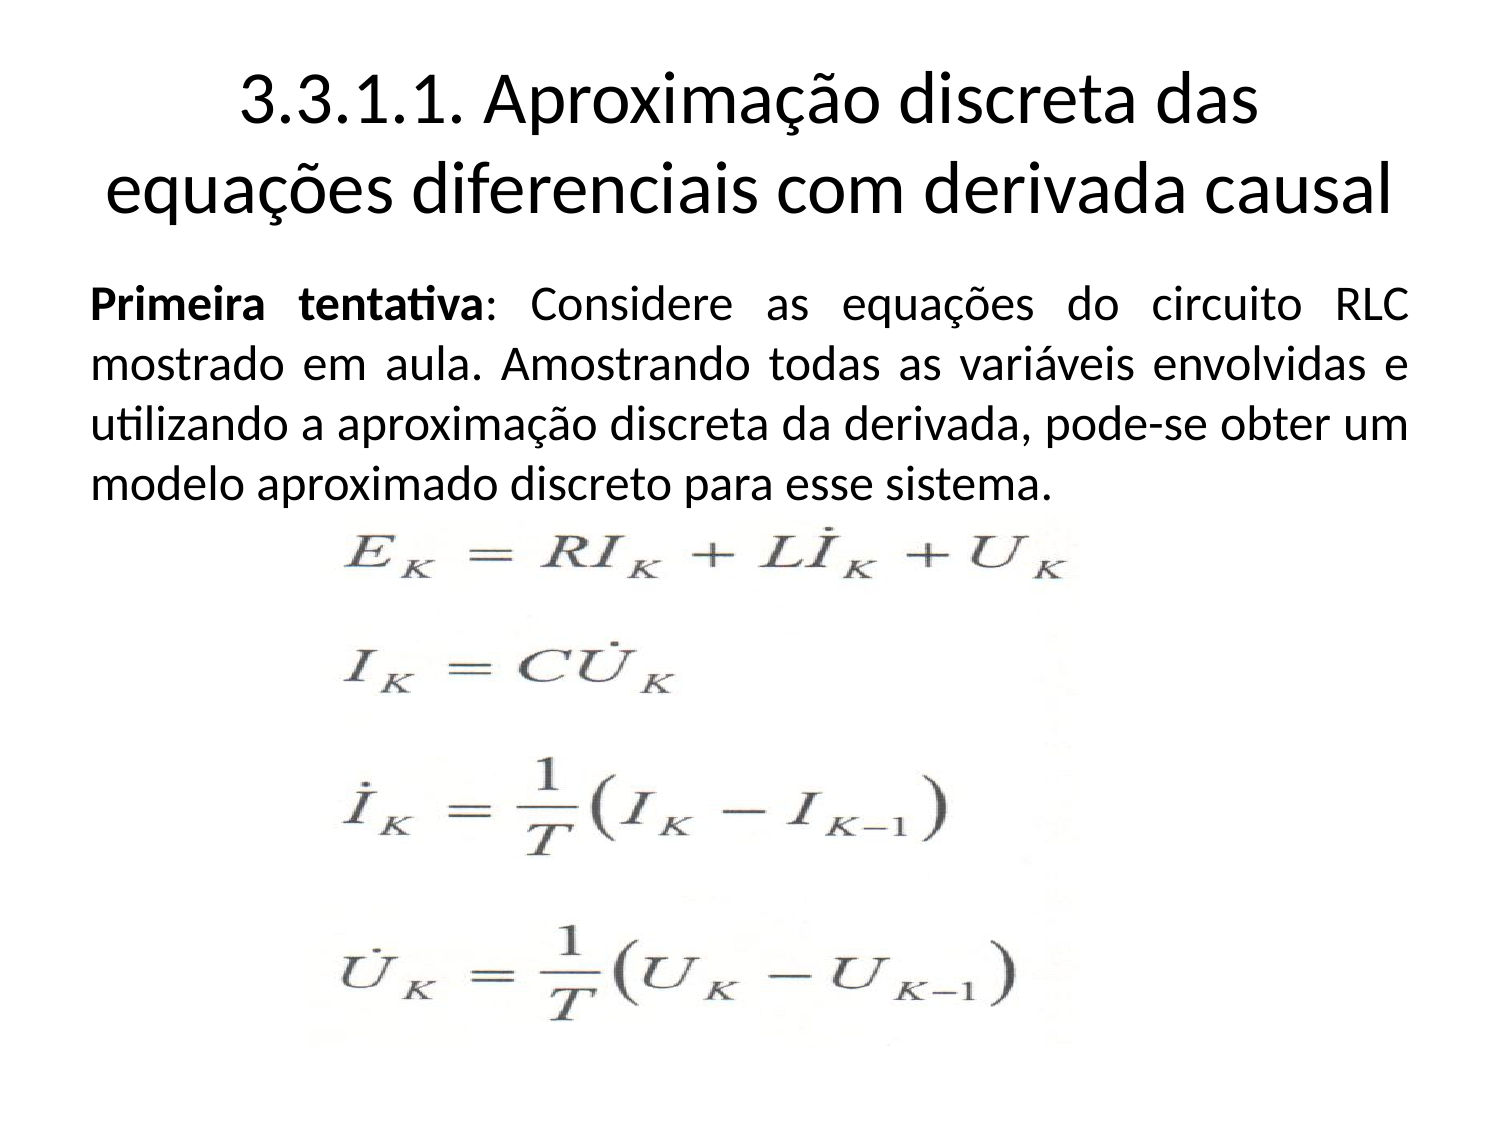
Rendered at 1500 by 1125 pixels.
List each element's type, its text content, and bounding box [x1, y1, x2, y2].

picture [300, 514, 1081, 1048]
list Primeira tentativa: Considere as equações do circuito RLC mostrado em aula. Amostrando todas as variáveis envolvidas e utilizando a aproximação discreta da derivada, pode-se obter um modelo aproximado discreto para esse sistema. [75, 262, 1425, 1047]
title 3.3.1.1. Aproximação discreta das equações diferenciais com derivada causal [75, 45, 1425, 233]
